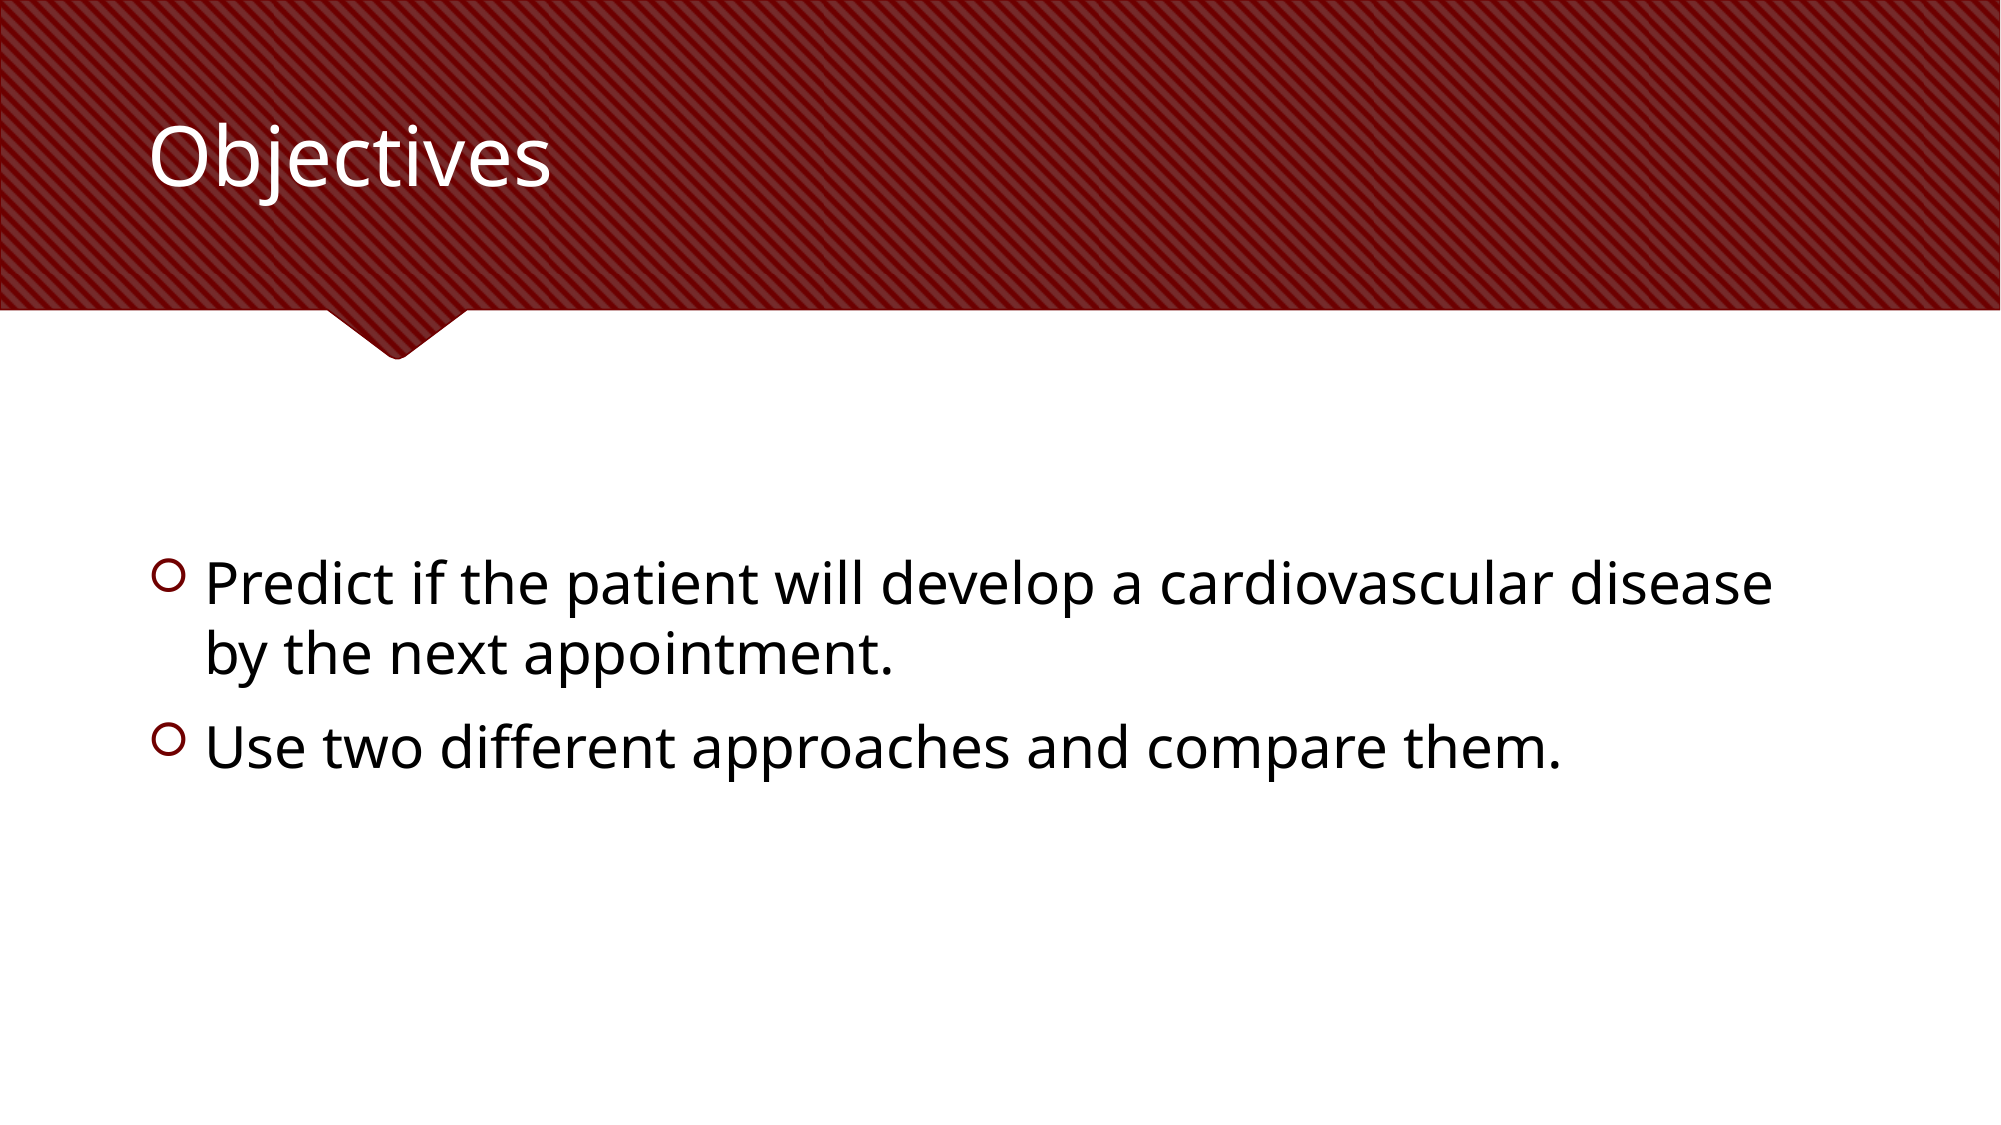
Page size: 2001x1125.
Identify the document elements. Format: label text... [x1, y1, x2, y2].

title Objectives [132, 73, 1868, 233]
list Predict if the patient will develop a cardiovascular disease by the next appointment. Use two different approaches and compare them. [132, 364, 1868, 962]
